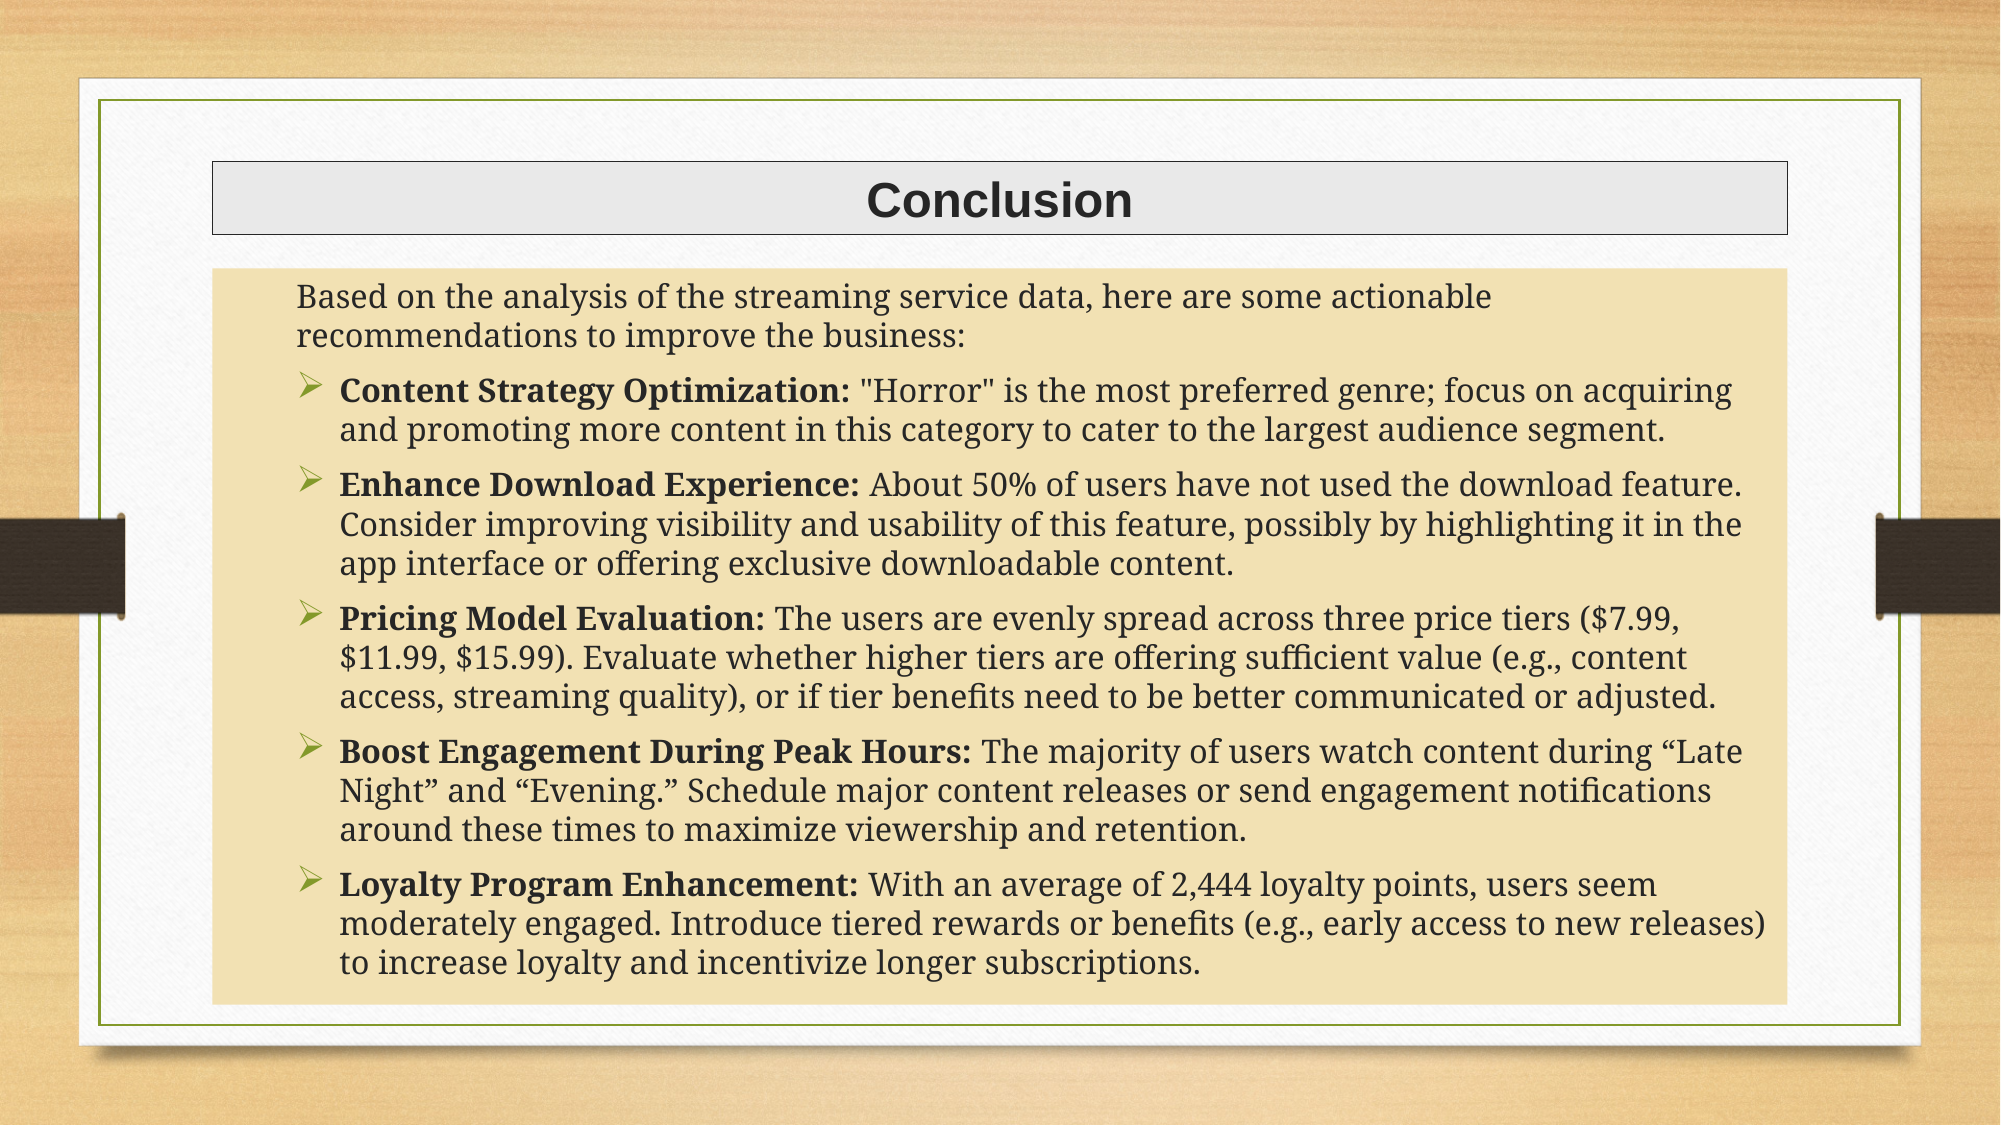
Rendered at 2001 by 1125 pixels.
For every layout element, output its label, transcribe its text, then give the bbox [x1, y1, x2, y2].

title Conclusion [212, 161, 1788, 235]
picture [0, 0, 2001, 1125]
list Based on the analysis of the streaming service data, here are some actionable recommendations to improve the business: Content Strategy Optimization: "Horror" is the most preferred genre; focus on acquiring and promoting more content in this category to cater to the largest audience segment. Enhance Download Experience: About 50% of users have not used the download feature. Consider improving visibility and usability of this feature, possibly by highlighting it in the app interface or offering exclusive downloadable content. Pricing Model Evaluation: The users are evenly spread across three price tiers ($7.99, $11.99, $15.99). Evaluate whether higher tiers are offering sufficient value (e.g., content access, streaming quality), or if tier benefits need to be better communicated or adjusted. Boost Engagement During Peak Hours: The majority of users watch content during “Late Night” and “Evening.” Schedule major content releases or send engagement notifications around these times to maximize viewership and retention. Loyalty Program Enhancement: With an average of 2,444 loyalty points, users seem moderately engaged. Introduce tiered rewards or benefits (e.g., early access to new releases) to increase loyalty and incentivize longer subscriptions. [212, 268, 1788, 1005]
